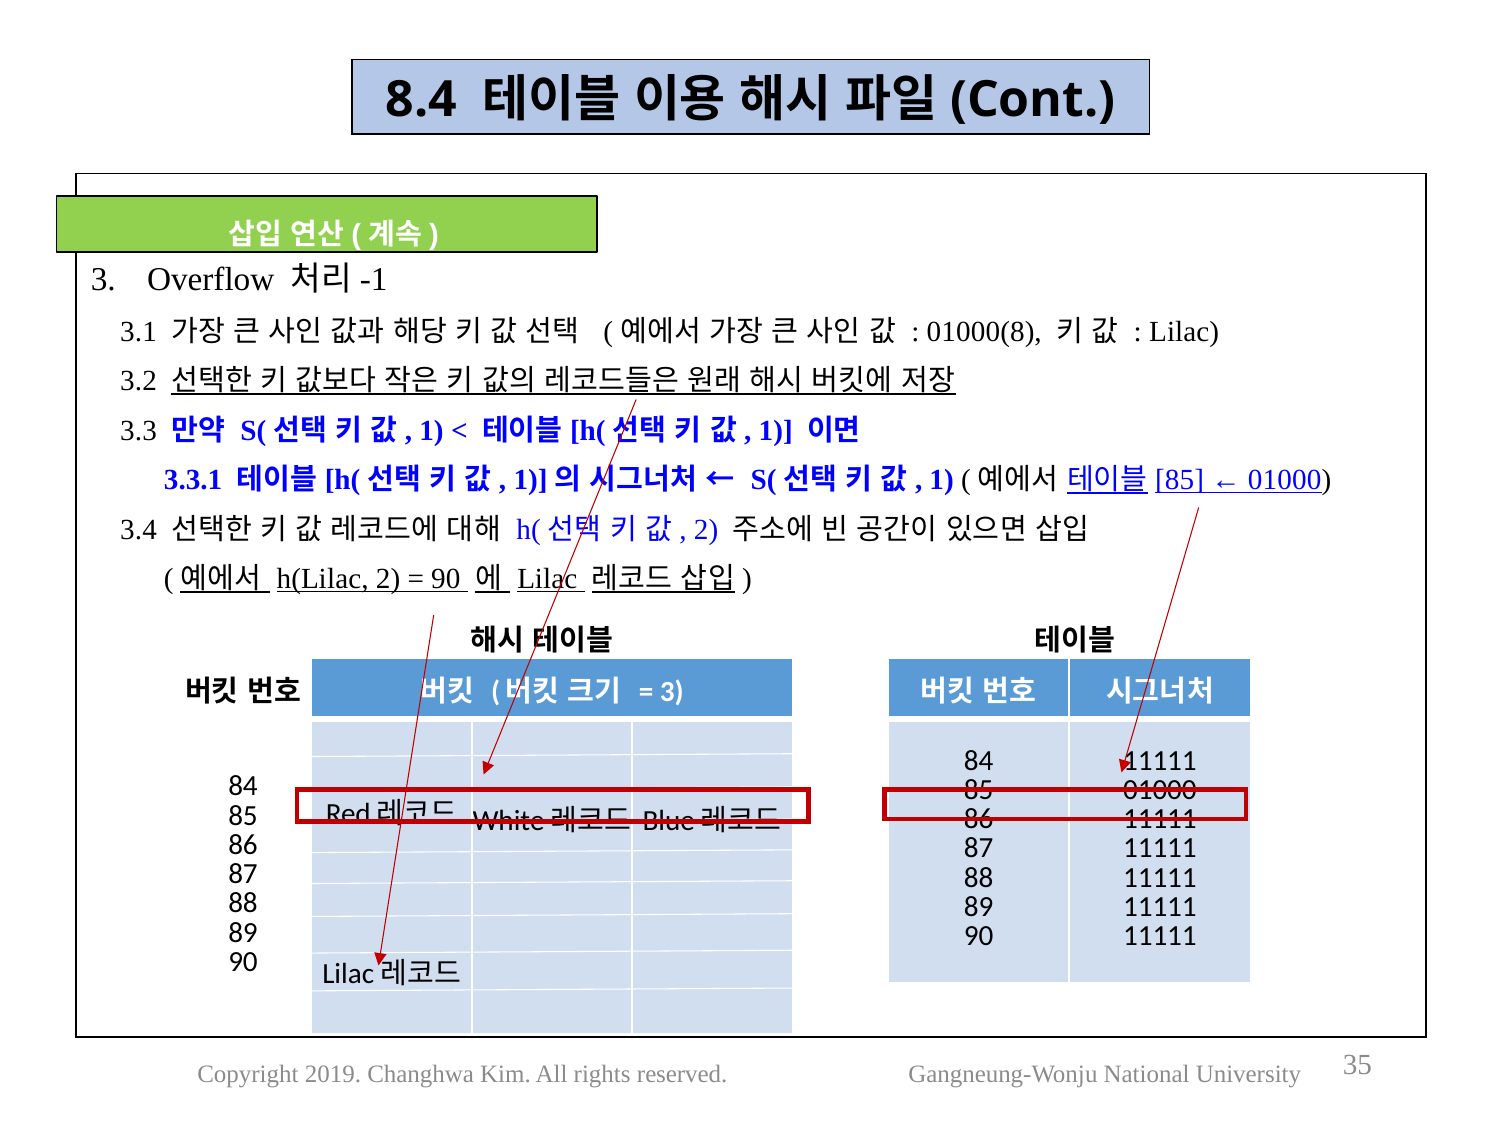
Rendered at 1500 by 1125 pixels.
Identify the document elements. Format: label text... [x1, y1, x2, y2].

text_box 해시 테이블 [455, 626, 483, 662]
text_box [434, 849, 793, 853]
text_box 테이블 [1019, 626, 1121, 662]
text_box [307, 913, 378, 917]
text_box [1121, 507, 1199, 773]
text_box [434, 753, 483, 757]
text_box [434, 913, 793, 917]
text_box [307, 753, 378, 757]
text_box Overflow 처리-1 3.1 가장 큰 사인 값과 해당 키 값 선택 (예에서 가장 큰 사인 값 : 01000(8), 키 값 : Lilac) 3.2 선택한 키 값보다 작은 키 값의 레코드들은 원래 해시 버킷에 저장 3.3 만약 S(선택 키 값, 1) < 테이블[h(선택 키 값, 1)] 이면 3.3.1 테이블[h(선택 키 값, 1)]의 시그너처 ← S(선택 키 값, 1) (예에서 테이블[85] ← 01000) 3.4 선택한 키 값 레코드에 대해 h(선택 키 값, 2) 주소에 빈 공간이 있으면 삽입 (예에서 h(Lilac, 2) = 90 에 Lilac 레코드 삽입) [76, 173, 1427, 1037]
slide_number 35 [1074, 1025, 1388, 1100]
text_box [434, 786, 793, 790]
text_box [307, 849, 378, 853]
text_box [307, 950, 378, 954]
text_box [434, 788, 810, 823]
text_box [434, 880, 793, 884]
text_box [296, 788, 378, 823]
text_box 삽입 연산(계속) [56, 195, 598, 252]
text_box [483, 399, 637, 775]
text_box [434, 950, 793, 954]
footer Copyright 2019. Changhwa Kim. All rights reserved. Gangneung-Wonju National University [154, 1042, 1346, 1103]
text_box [307, 880, 378, 884]
text_box [883, 788, 1247, 820]
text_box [307, 786, 378, 790]
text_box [378, 614, 434, 966]
text_box 8.4 테이블 이용 해시 파일(Cont.) [351, 59, 1150, 135]
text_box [637, 753, 793, 757]
